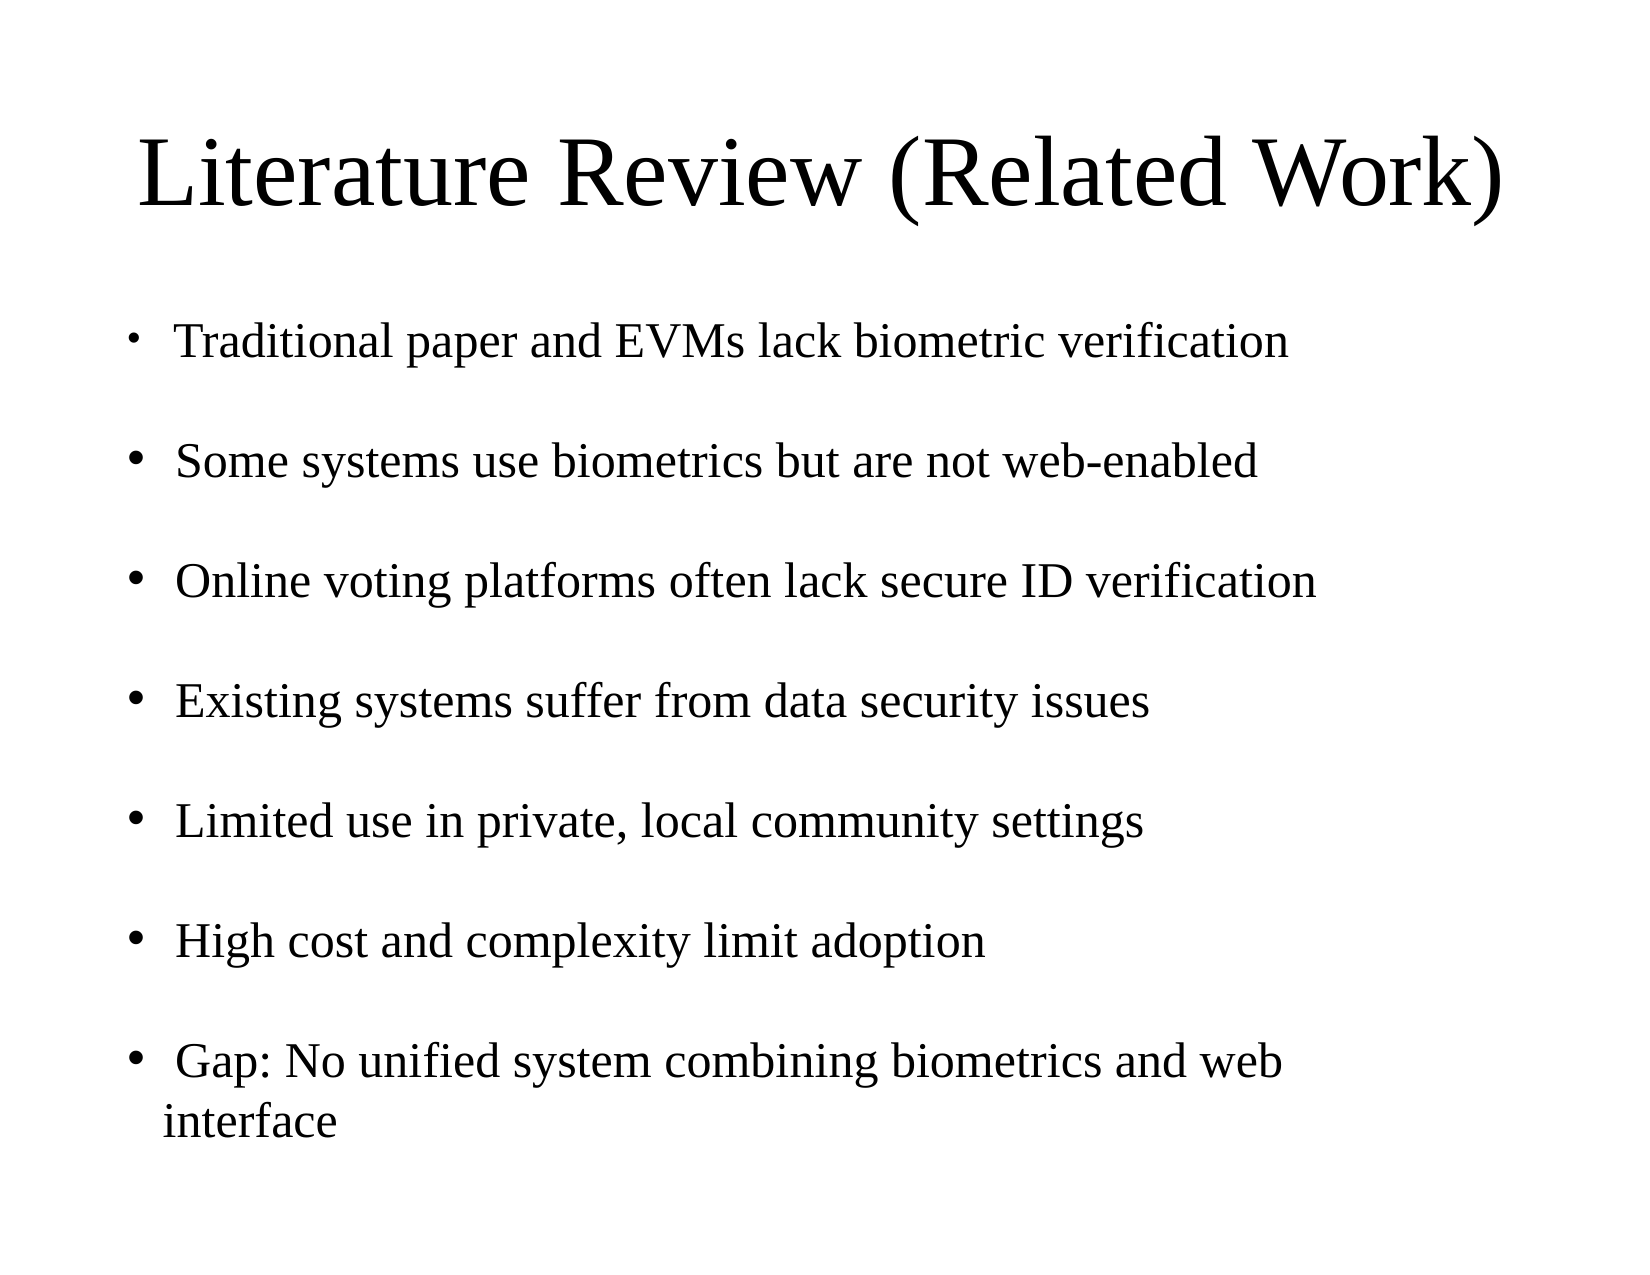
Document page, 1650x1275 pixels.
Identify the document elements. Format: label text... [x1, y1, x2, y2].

title Literature Review (Related Work) [134, 102, 1516, 319]
text_box Traditional paper and EVMs lack biometric verification Some systems use biometrics but are not web-enabled Online voting platforms often lack secure ID verification Existing systems suffer from data security issues Limited use in private, local community settings High cost and complexity limit adoption Gap: No unified system combining biometrics and web interface [112, 299, 1438, 1155]
